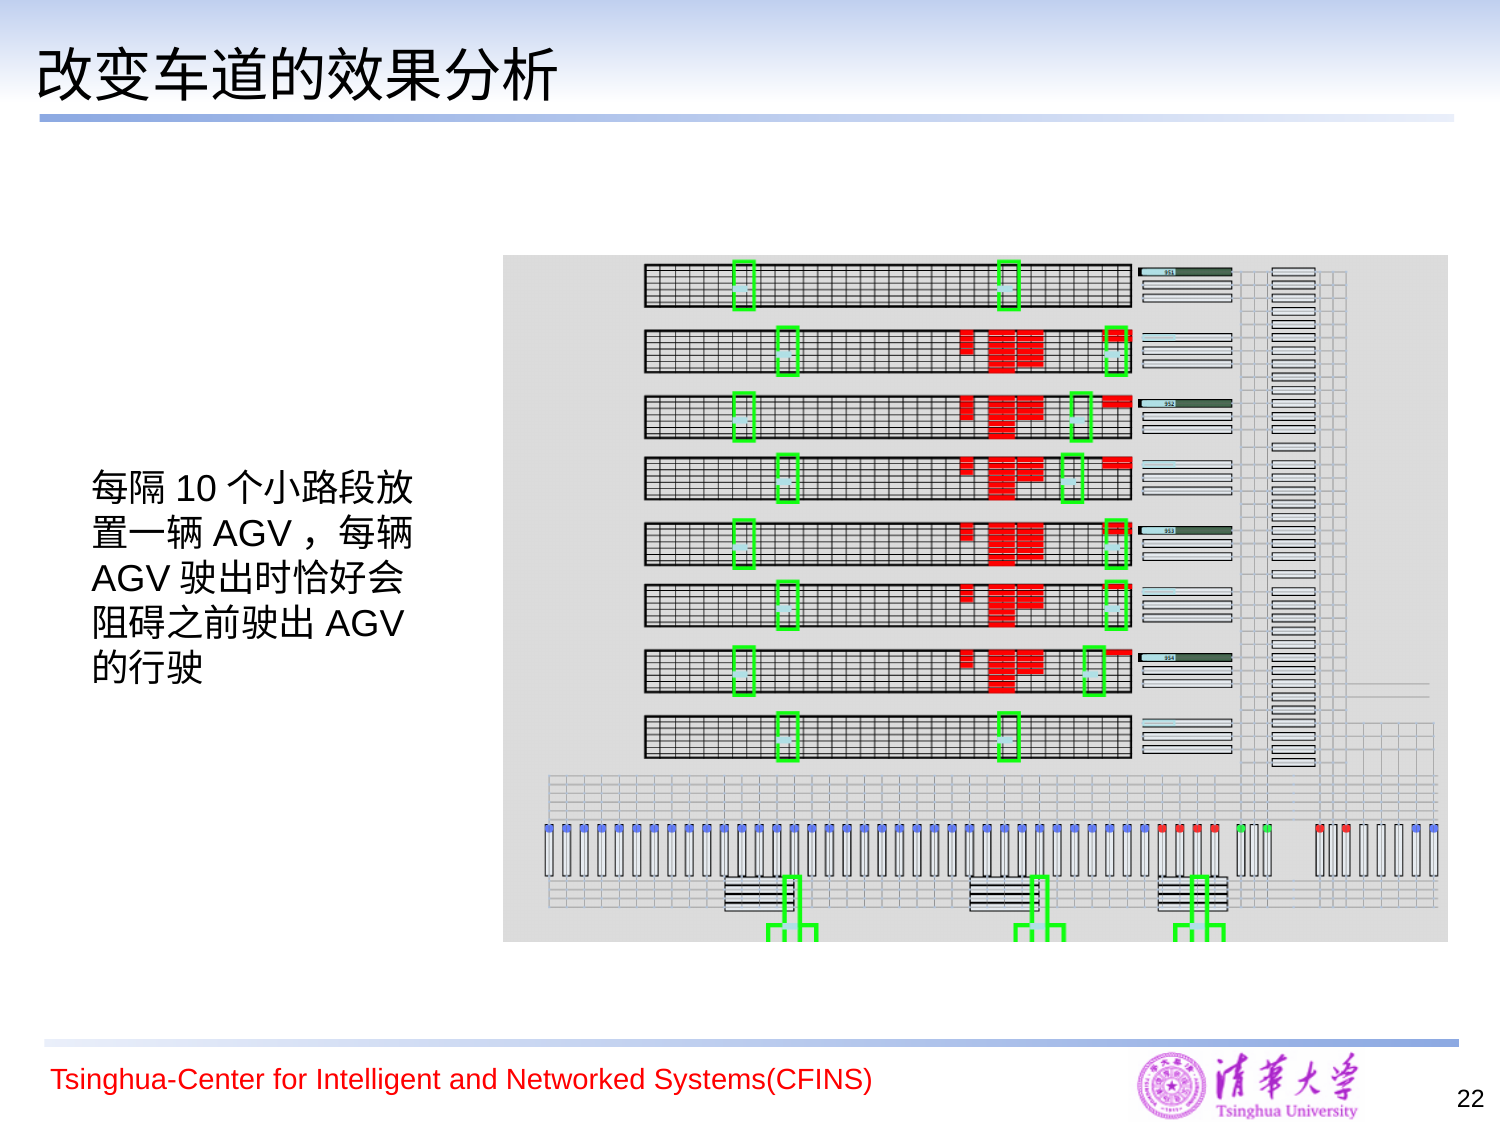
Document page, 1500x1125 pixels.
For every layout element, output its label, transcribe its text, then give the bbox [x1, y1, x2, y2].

picture [1128, 1047, 1365, 1122]
title 改变车道的效果分析 [20, 35, 1448, 111]
text_box 每隔10个小路段放置一辆AGV，每辆AGV驶出时恰好会阻碍之前驶出AGV的行驶 [76, 456, 443, 696]
picture [502, 255, 1448, 942]
slide_number 22 [1187, 1074, 1500, 1125]
